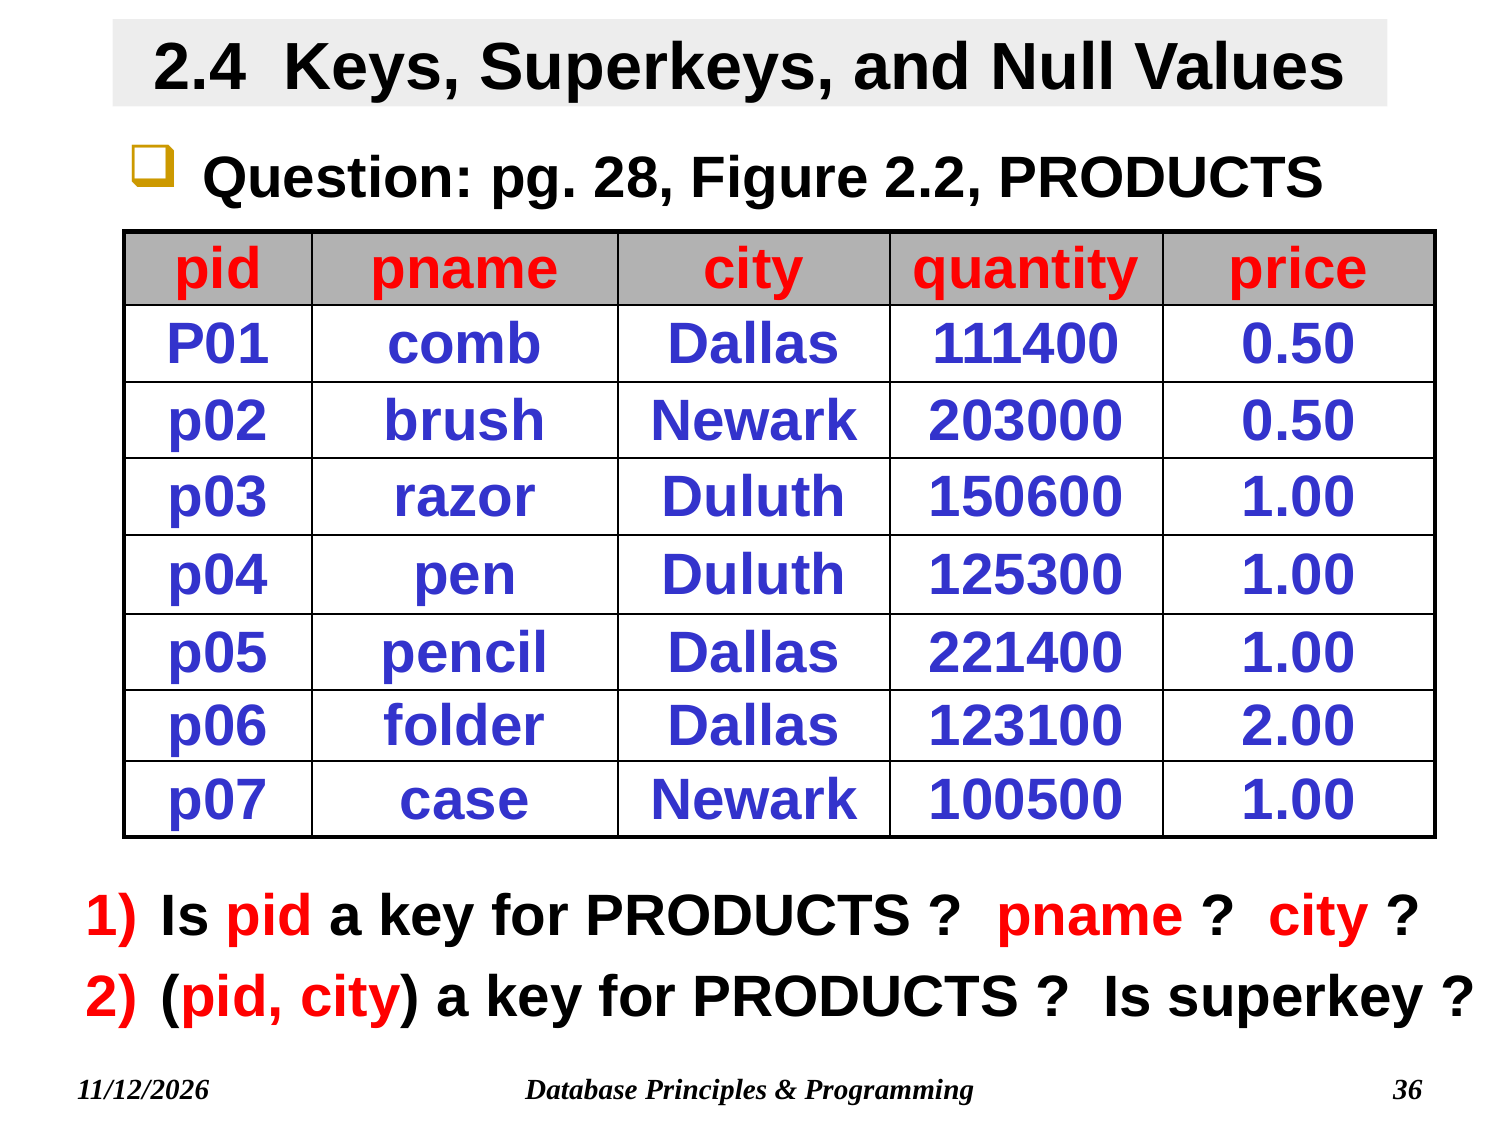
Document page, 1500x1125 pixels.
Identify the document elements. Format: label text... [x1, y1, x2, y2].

table_cell 1.00 [1164, 459, 1433, 534]
table_header quantity [891, 234, 1162, 304]
table_cell 1.00 [1164, 615, 1433, 689]
table_cell Dallas [619, 615, 889, 689]
text_box [62, 1062, 375, 1113]
text_box Is pid a key for PRODUCTS ? pname ? city ? (pid, city) a key for PRODUCTS ? Is superkey ? [71, 869, 1495, 1057]
table_cell 2.00 [1164, 691, 1433, 760]
table_cell 221400 [891, 615, 1162, 689]
table_cell Dallas [619, 306, 889, 381]
table_cell Newark [619, 383, 889, 457]
table_cell brush [313, 383, 617, 457]
table_cell p06 [126, 691, 311, 760]
table_header pname [313, 234, 617, 304]
table_cell 100500 [891, 762, 1162, 835]
table_cell p03 [126, 459, 311, 534]
table_cell 111400 [891, 306, 1162, 381]
title 2.4 Keys, Superkeys, and Null Values [112, 18, 1388, 107]
table_header pid [126, 234, 311, 304]
table_cell folder [313, 691, 617, 760]
table_cell pencil [313, 615, 617, 689]
table_cell 1.00 [1164, 536, 1433, 613]
table_cell 203000 [891, 383, 1162, 457]
table_cell Duluth [619, 459, 889, 534]
table_cell pen [313, 536, 617, 613]
table_cell p05 [126, 615, 311, 689]
table_cell razor [313, 459, 617, 534]
table_cell p04 [126, 536, 311, 613]
table_cell comb [313, 306, 617, 381]
table_cell 0.50 [1164, 306, 1433, 381]
table_cell 125300 [891, 536, 1162, 613]
table_cell Newark [619, 762, 889, 835]
table_cell 1.00 [1164, 762, 1433, 835]
table_cell p02 [126, 383, 311, 457]
table_cell Dallas [619, 691, 889, 760]
table_cell 123100 [891, 691, 1162, 760]
table_cell Duluth [619, 536, 889, 613]
table_cell P01 [126, 306, 311, 381]
table_header price [1164, 234, 1433, 304]
table_header city [619, 234, 889, 304]
text_box [1124, 1062, 1438, 1113]
table_cell case [313, 762, 617, 835]
table_cell p07 [126, 762, 311, 835]
list Question: pg. 28, Figure 2.2, PRODUCTS [112, 131, 1426, 220]
table_cell 0.50 [1164, 383, 1433, 457]
table_cell 150600 [891, 459, 1162, 534]
text_box Database Principles & Programming [425, 1062, 1075, 1113]
